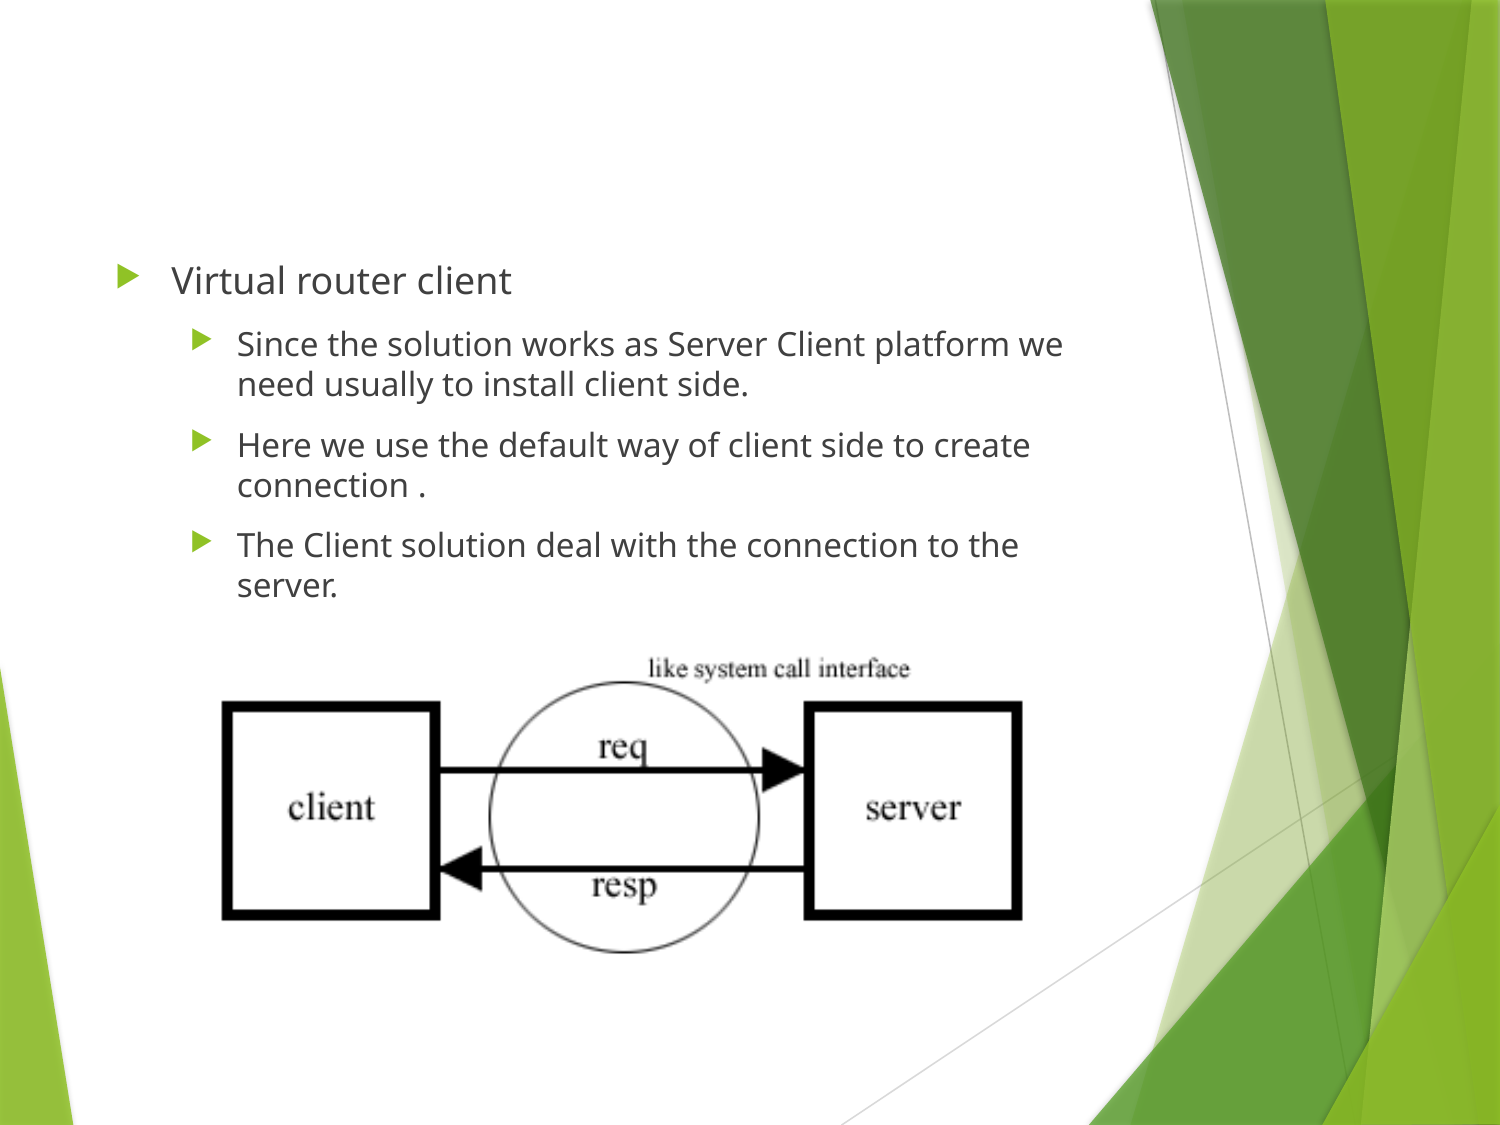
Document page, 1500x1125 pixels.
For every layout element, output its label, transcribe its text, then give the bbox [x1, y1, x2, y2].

list Virtual router client Since the solution works as Server Client platform we need usually to install client side. Here we use the default way of client side to create connection . The Client solution deal with the connection to the server. [99, 249, 1142, 887]
picture [182, 649, 1059, 966]
